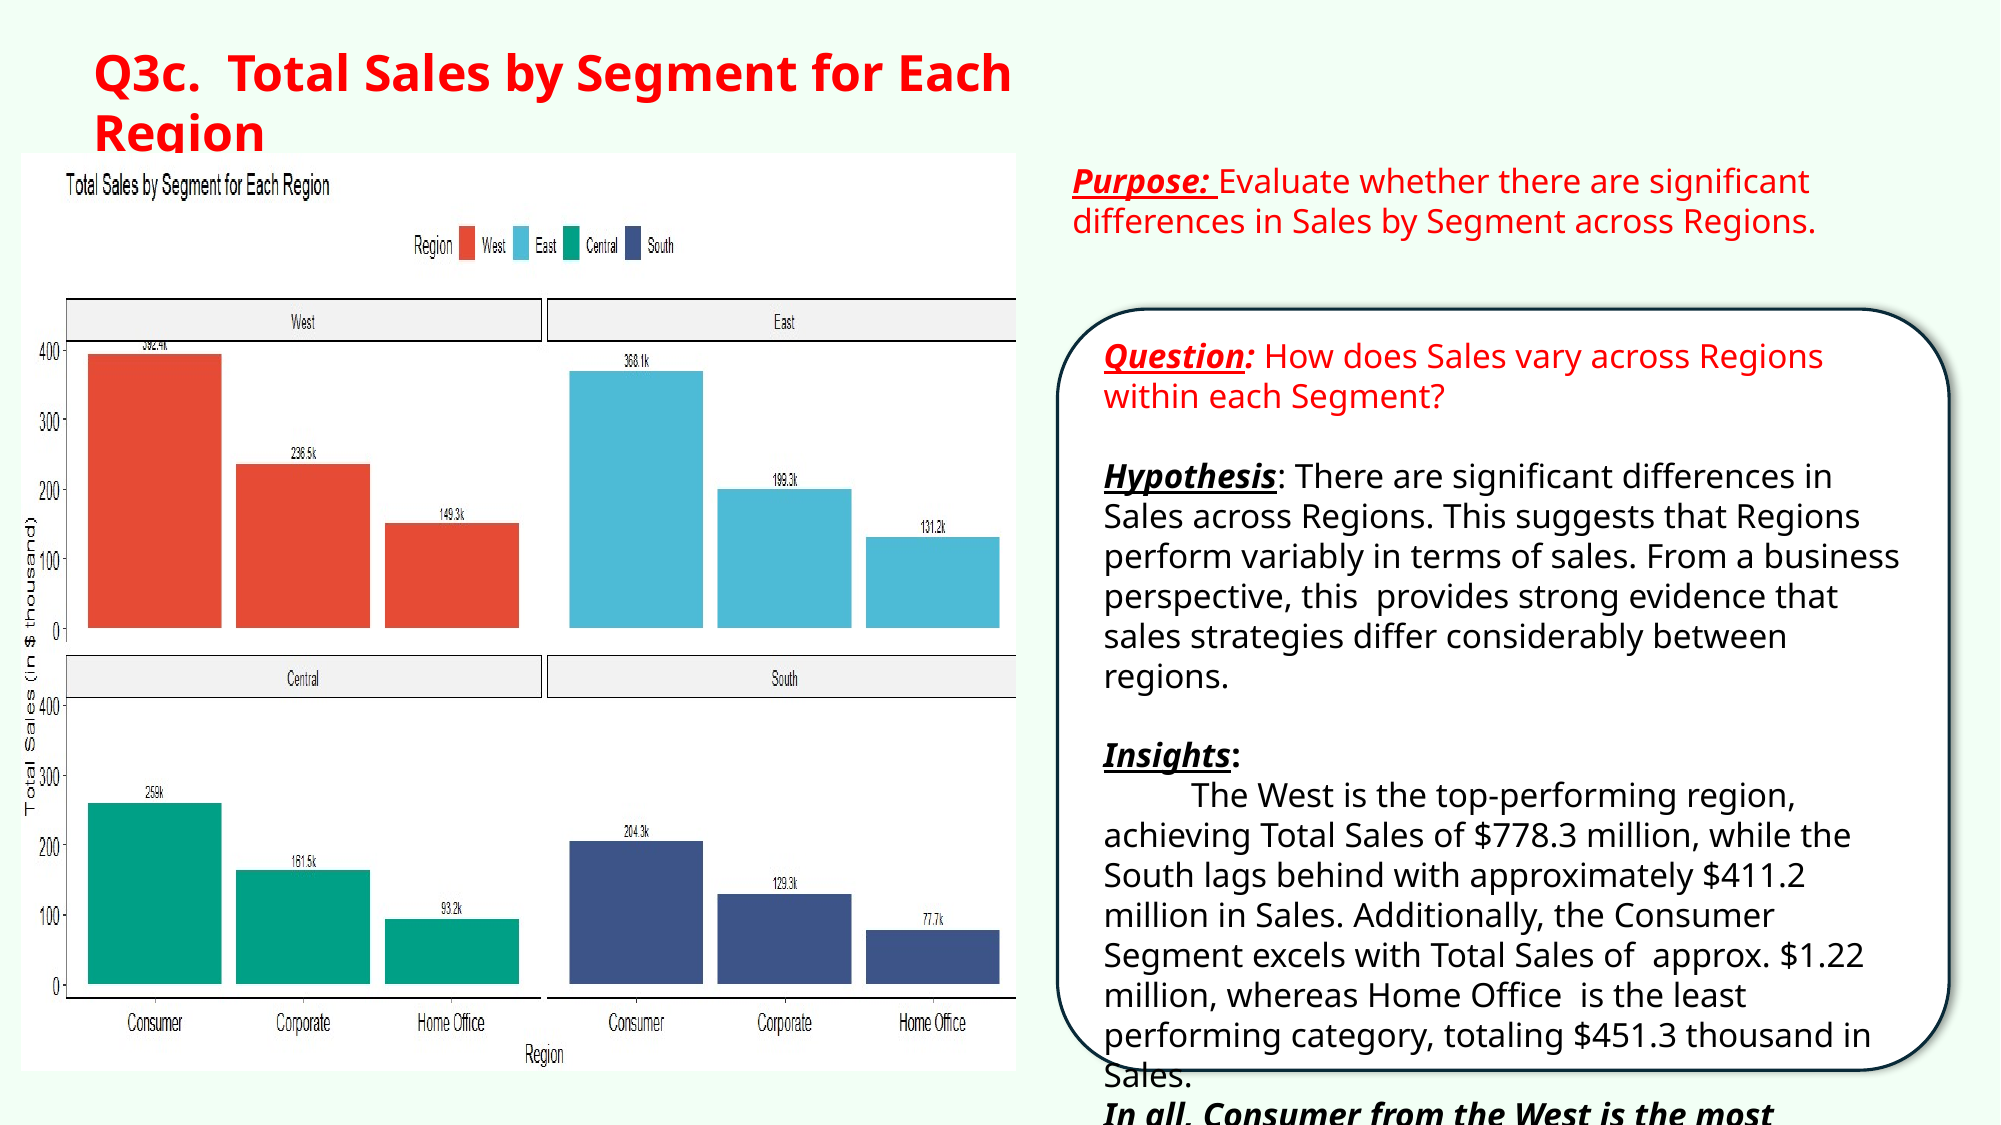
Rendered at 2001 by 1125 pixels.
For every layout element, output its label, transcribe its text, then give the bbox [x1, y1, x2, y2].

text_box Q3c. Total Sales by Segment for Each Region [78, 33, 1058, 169]
text_box [1089, 307, 1918, 328]
text_box [1055, 329, 1088, 1051]
picture [20, 152, 1017, 1071]
text_box Question: How does Sales vary across Regions within each Segment? Hypothesis: There are significant differences in Sales across Regions. This suggests that Regions perform variably in terms of sales. From a business perspective, this provides strong evidence that sales strategies differ considerably between regions. Insights: The West is the top-performing region, achieving Total Sales of $778.3 million, while the South lags behind with approximately $411.2 million in Sales. Additionally, the Consumer Segment excels with Total Sales of approx. $1.22 million, whereas Home Office is the least performing category, totaling $451.3 thousand in Sales. In all, Consumer from the West is the most performing with Total Sales of $392.4 thousand. [1088, 328, 1932, 1125]
text_box [1932, 343, 1951, 1037]
text_box Purpose: Evaluate whether there are significant differences in Sales by Segment across Regions. [1057, 153, 1932, 248]
